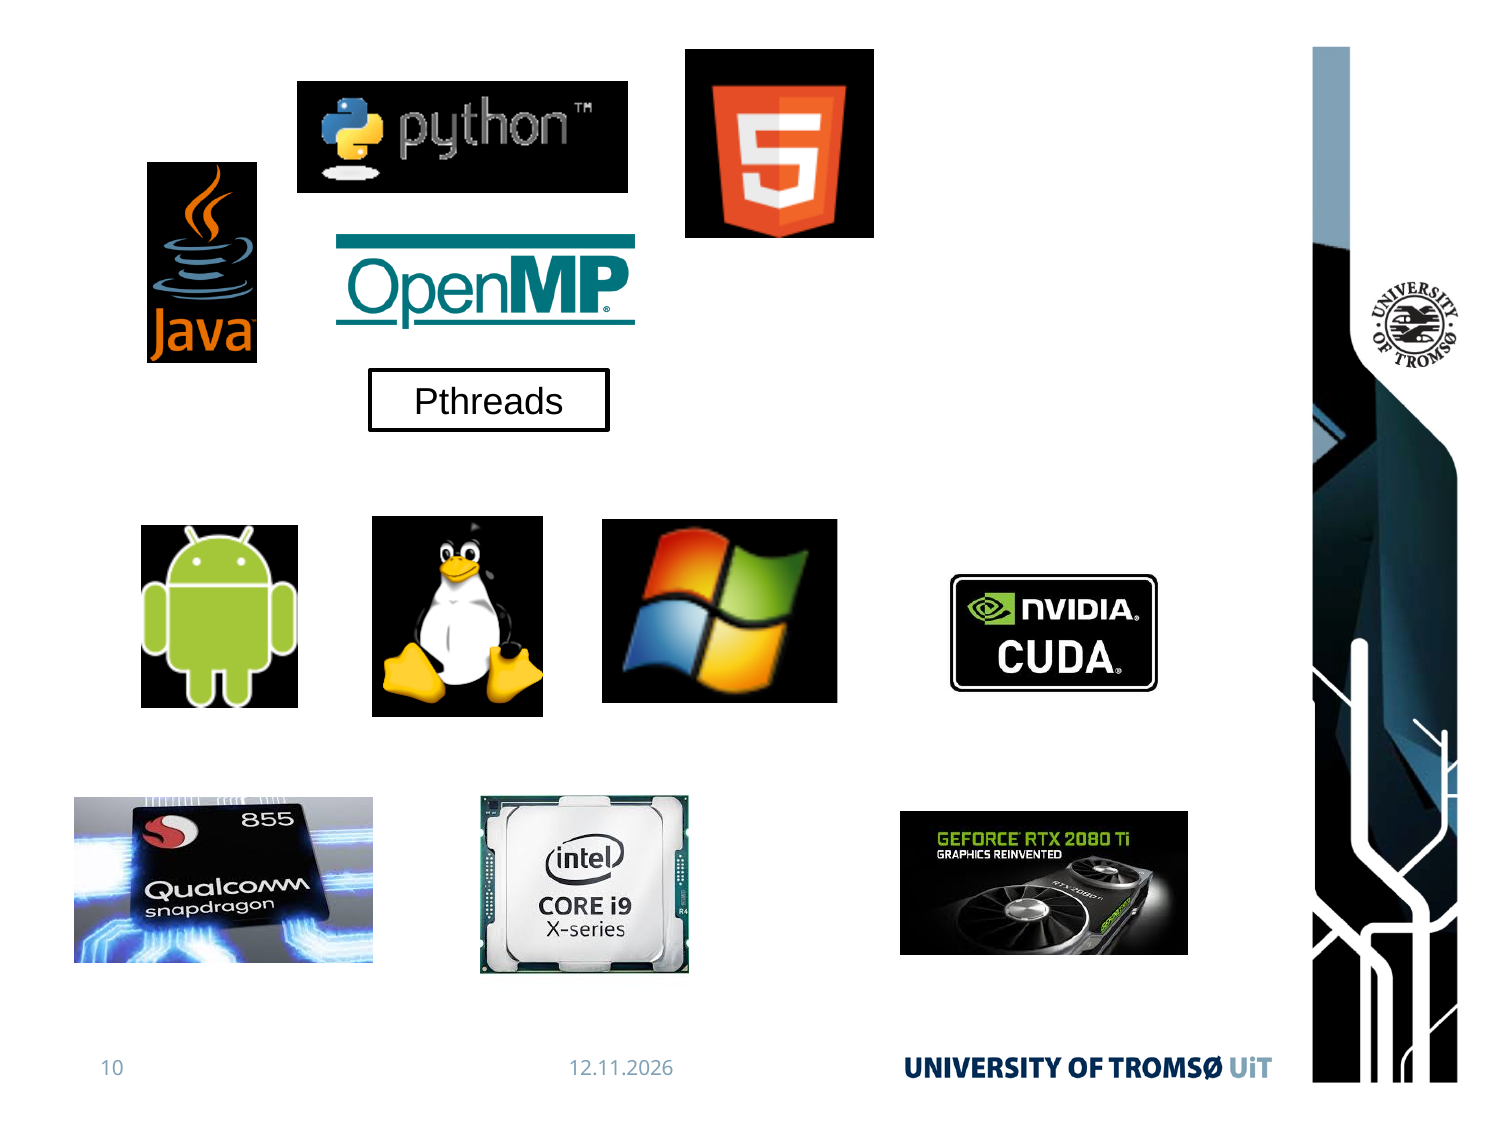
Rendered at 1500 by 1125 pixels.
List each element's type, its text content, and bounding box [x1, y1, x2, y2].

picture [940, 563, 1167, 702]
picture [899, 810, 1188, 956]
picture [1306, 46, 1500, 1125]
picture [480, 779, 689, 988]
picture [336, 234, 635, 342]
picture [601, 519, 838, 703]
picture [902, 1054, 1275, 1080]
picture [74, 797, 374, 963]
text_box Pthreads [370, 370, 608, 430]
slide_number 10 [100, 1054, 255, 1099]
picture [147, 162, 258, 364]
picture [140, 524, 298, 709]
picture [297, 81, 628, 193]
picture [685, 49, 874, 238]
picture [372, 516, 543, 717]
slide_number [478, 1054, 764, 1099]
